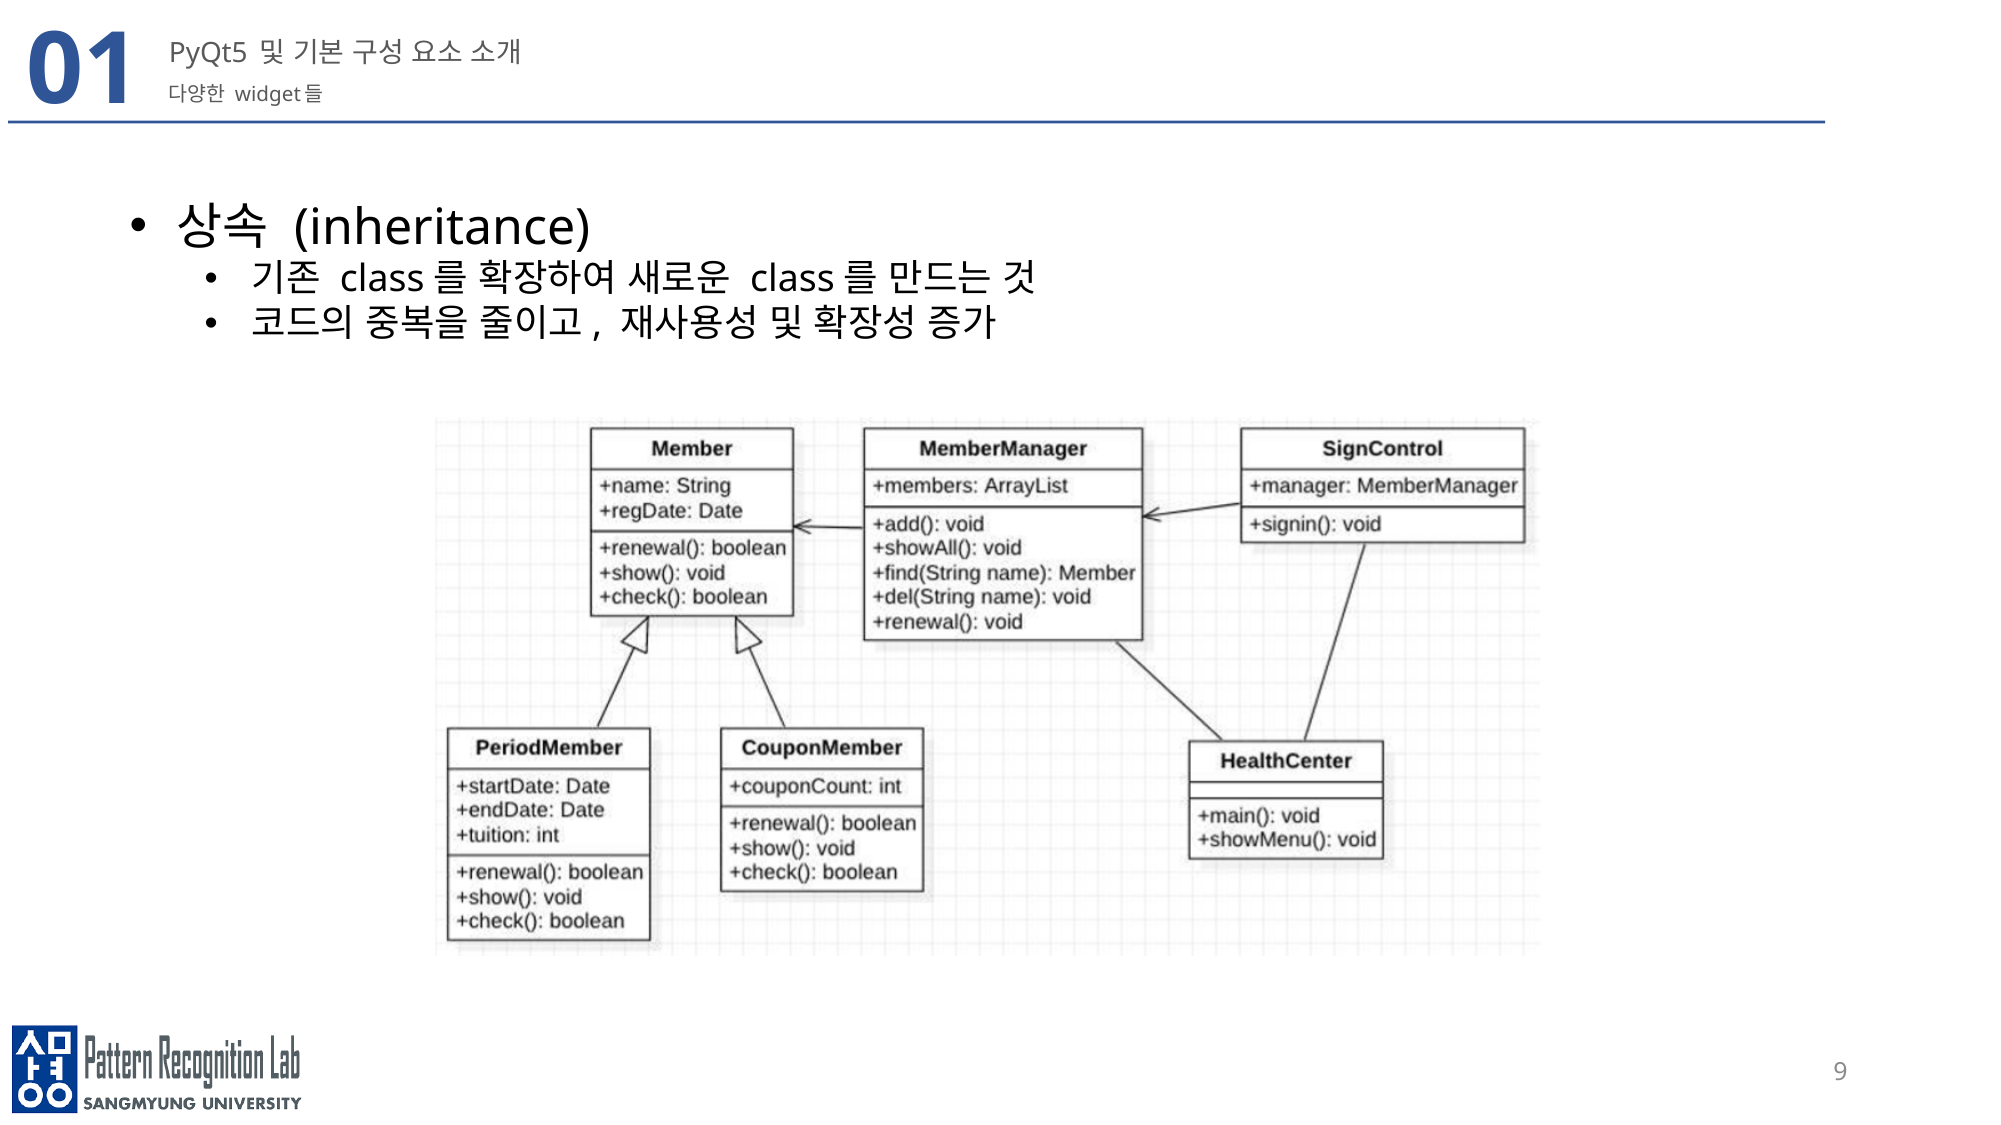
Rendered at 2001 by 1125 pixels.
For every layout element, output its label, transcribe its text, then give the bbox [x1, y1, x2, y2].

slide_number 9 [1412, 1042, 1863, 1103]
picture [415, 399, 1584, 956]
title PyQt5 및 기본 구성 요소 소개 [173, 30, 1879, 75]
picture [8, 1022, 312, 1118]
list 01 [10, 9, 173, 127]
text_box 상속 (inheritance) 기존 class를 확장하여 새로운 class를 만드는 것 코드의 중복을 줄이고, 재사용성 및 확장성 증가 [114, 187, 1816, 397]
list 다양한 widget들 [173, 75, 1879, 114]
